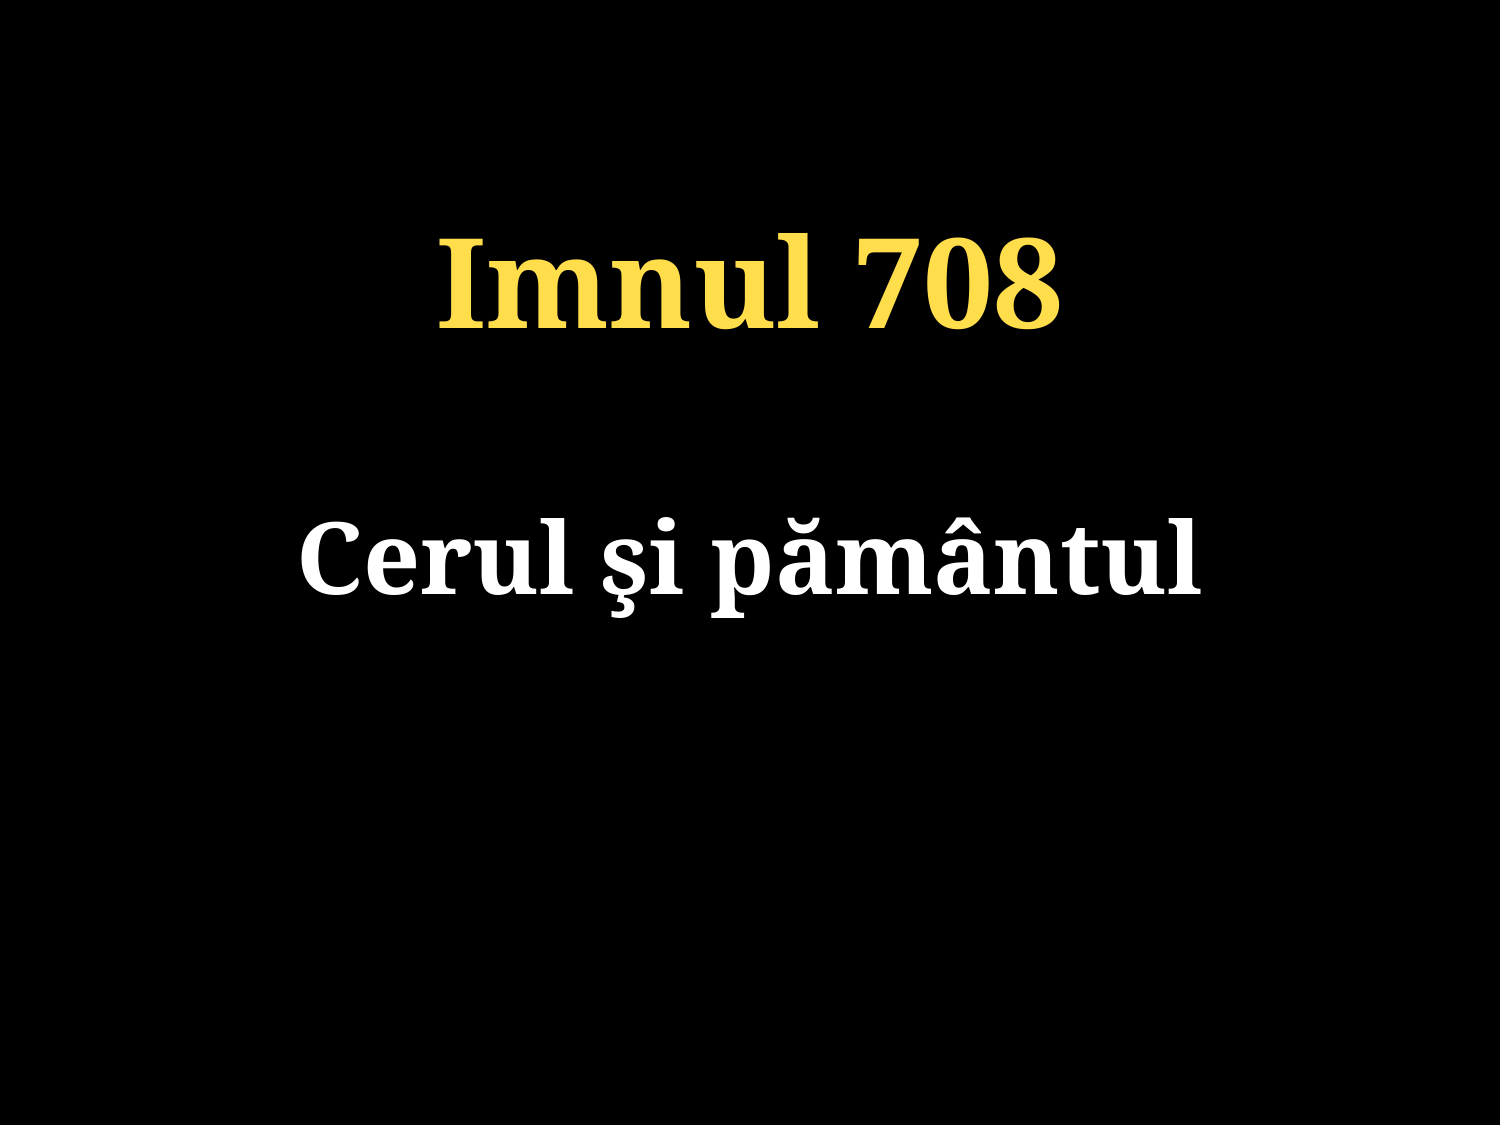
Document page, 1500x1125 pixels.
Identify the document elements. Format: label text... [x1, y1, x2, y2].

text_box Cerul şi pământul [0, 487, 1500, 623]
text_box Imnul 708 [0, 195, 1500, 361]
